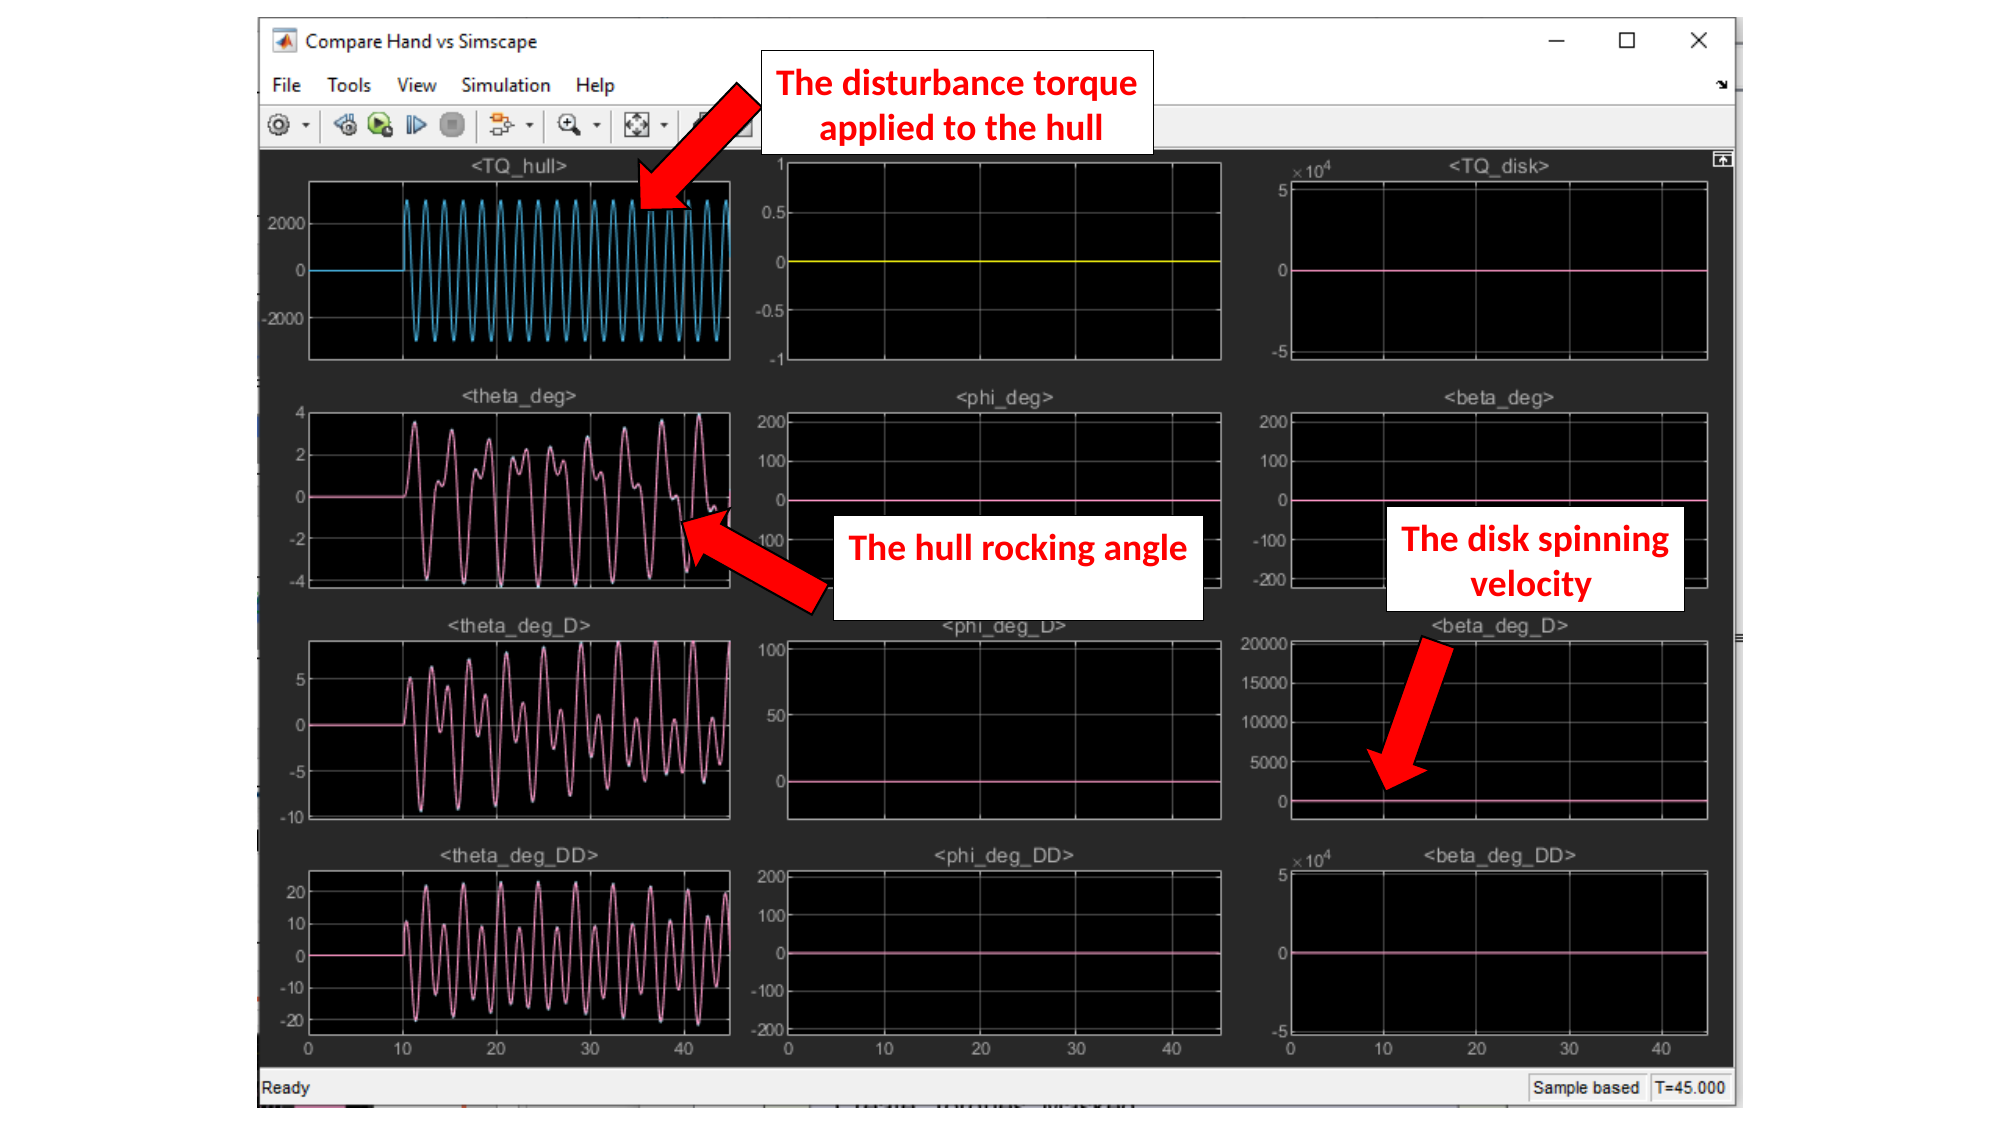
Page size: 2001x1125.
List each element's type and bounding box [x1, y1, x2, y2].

picture [257, 17, 1743, 1108]
